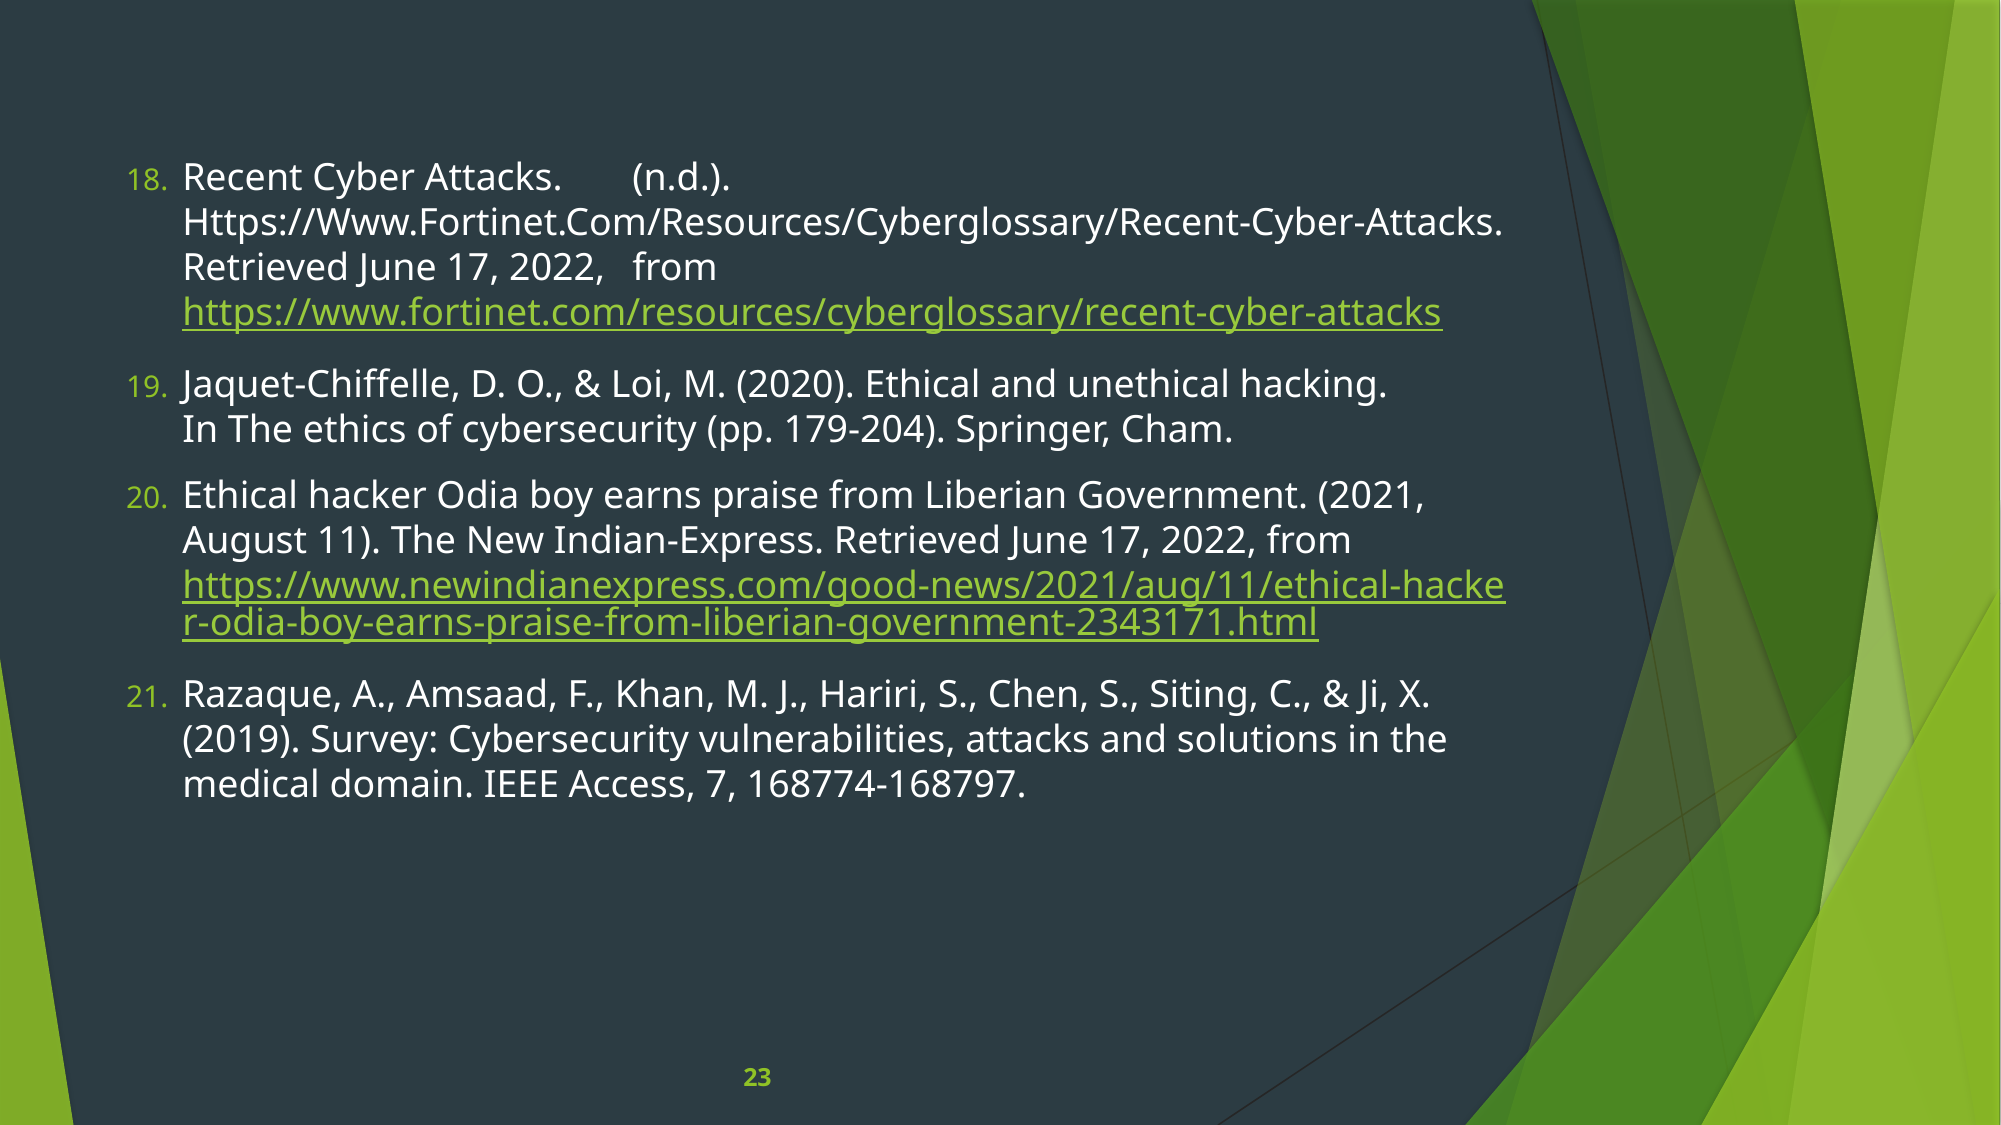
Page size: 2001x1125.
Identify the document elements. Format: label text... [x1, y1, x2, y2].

slide_number 23 [674, 1048, 787, 1109]
list Recent Cyber Attacks. (n.d.). Https://Www.Fortinet.Com/Resources/Cyberglossary/Recent-Cyber-Attacks. Retrieved June 17, 2022, from https://www.fortinet.com/resources/cyberglossary/recent-cyber-attacks Jaquet-Chiffelle, D. O., & Loi, M. (2020). Ethical and unethical hacking. In The ethics of cybersecurity (pp. 179-204). Springer, Cham. Ethical hacker Odia boy earns praise from Liberian Government. (2021, August 11). The New Indian-Express. Retrieved June 17, 2022, from https://www.newindianexpress.com/good-news/2021/aug/11/ethical-hacker-odia-boy-earns-praise-from-liberian-government-2343171.html Razaque, A., Amsaad, F., Khan, M. J., Hariri, S., Chen, S., Siting, C., & Ji, X. (2019). Survey: Cybersecurity vulnerabilities, attacks and solutions in the medical domain. IEEE Access, 7, 168774-168797. [111, 145, 1522, 865]
